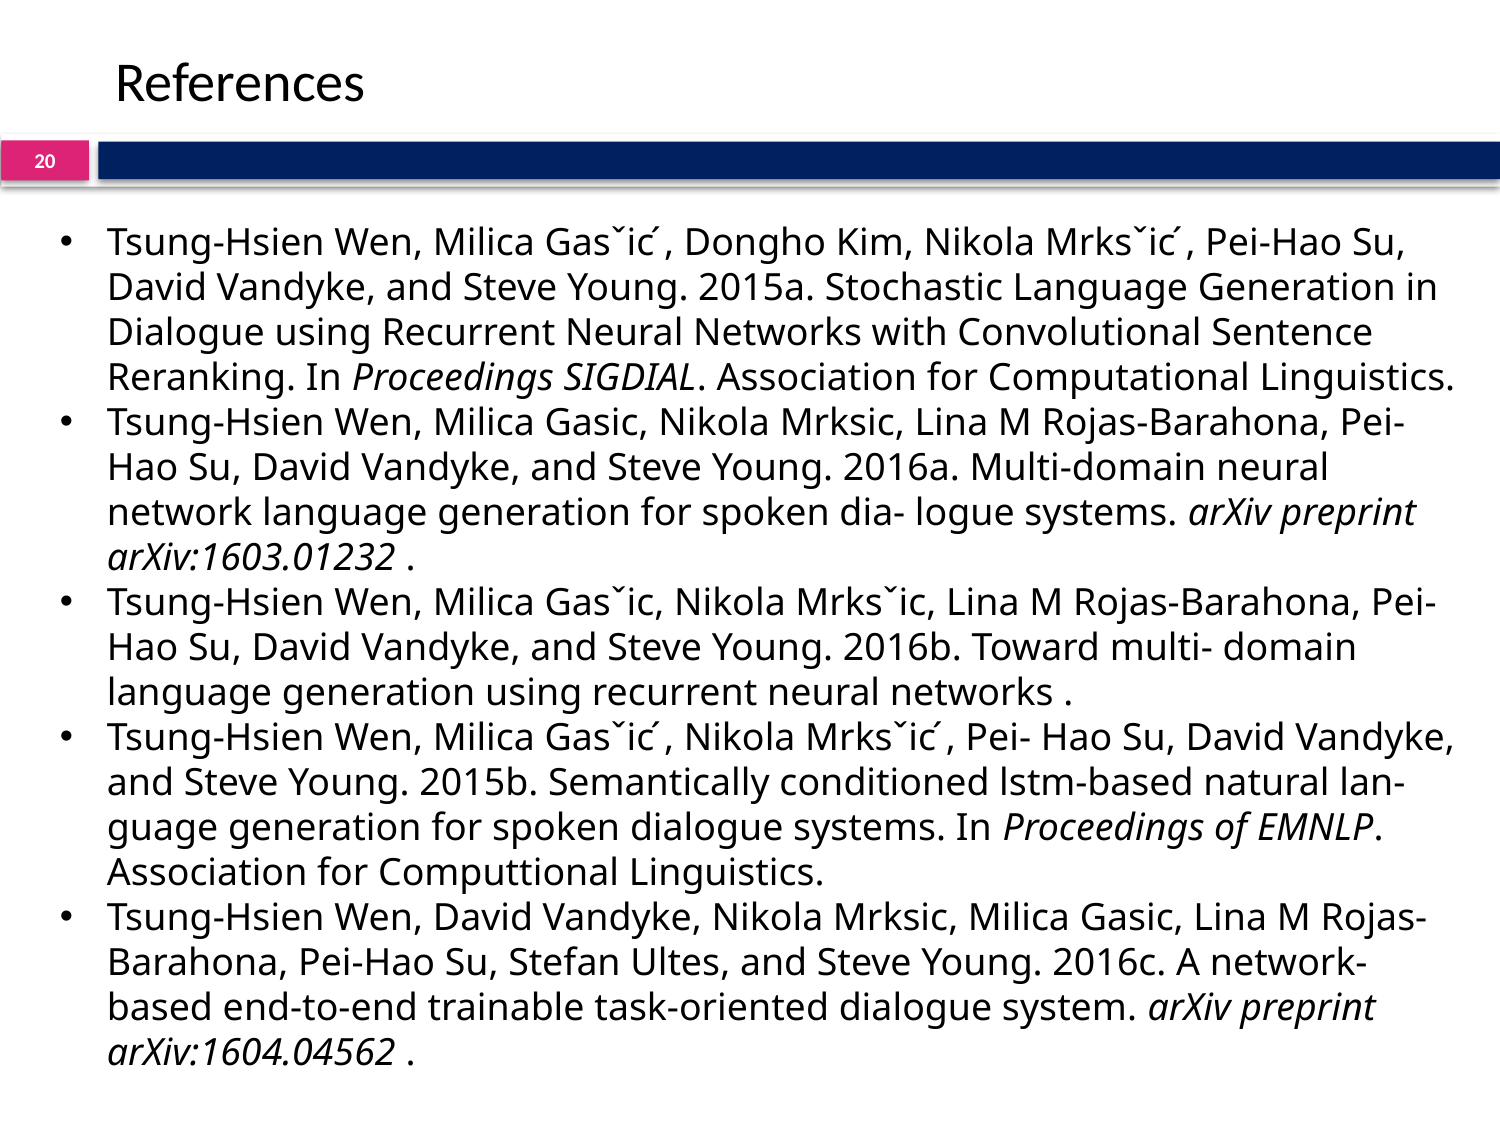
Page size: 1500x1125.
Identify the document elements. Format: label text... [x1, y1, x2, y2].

title References [100, 37, 1438, 120]
slide_number 20 [1, 140, 89, 181]
text_box Tsung-Hsien Wen, Milica Gasˇic ́, Dongho Kim, Nikola Mrksˇic ́, Pei-Hao Su, David Vandyke, and Steve Young. 2015a. Stochastic Language Generation in Dialogue using Recurrent Neural Networks with Convolutional Sentence Reranking. In Proceedings SIGDIAL. Association for Computational Linguistics. Tsung-Hsien Wen, Milica Gasic, Nikola Mrksic, Lina M Rojas-Barahona, Pei-Hao Su, David Vandyke, and Steve Young. 2016a. Multi-domain neural network language generation for spoken dia- logue systems. arXiv preprint arXiv:1603.01232 . Tsung-Hsien Wen, Milica Gasˇic, Nikola Mrksˇic, Lina M Rojas-Barahona, Pei-Hao Su, David Vandyke, and Steve Young. 2016b. Toward multi- domain language generation using recurrent neural networks . Tsung-Hsien Wen, Milica Gasˇic ́, Nikola Mrksˇic ́, Pei- Hao Su, David Vandyke, and Steve Young. 2015b. Semantically conditioned lstm-based natural lan- guage generation for spoken dialogue systems. In Proceedings of EMNLP. Association for Computtional Linguistics. Tsung-Hsien Wen, David Vandyke, Nikola Mrksic, Milica Gasic, Lina M Rojas-Barahona, Pei-Hao Su, Stefan Ultes, and Steve Young. 2016c. A network- based end-to-end trainable task-oriented dialogue system. arXiv preprint arXiv:1604.04562 . [45, 210, 1476, 1081]
